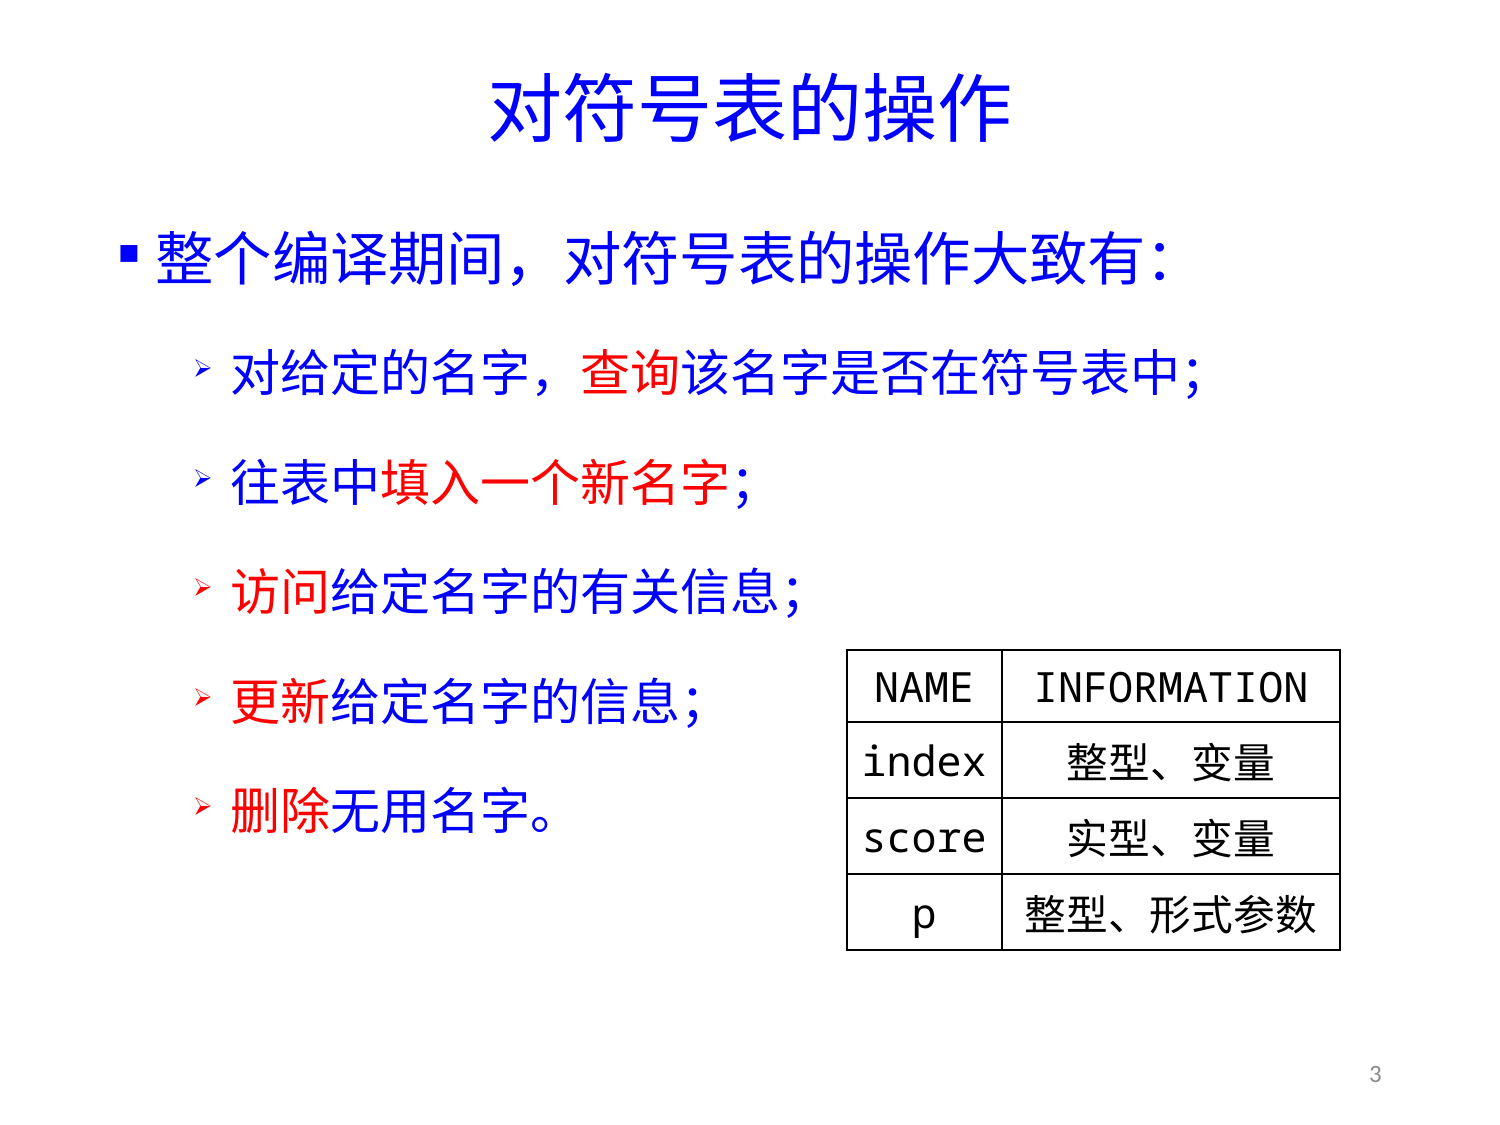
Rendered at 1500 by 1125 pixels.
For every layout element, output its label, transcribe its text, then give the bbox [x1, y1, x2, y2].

slide_number 3 [1059, 1042, 1397, 1103]
table_cell 整型、形式参数 [1003, 875, 1339, 949]
table_header NAME [848, 651, 1001, 721]
table_header INFORMATION [1003, 651, 1339, 721]
table_cell p [848, 875, 1001, 949]
table_cell 实型、变量 [1003, 799, 1339, 873]
list 整个编译期间，对符号表的操作大致有： 对给定的名字，查询该名字是否在符号表中； 往表中填入一个新名字； 访问给定名字的有关信息； 更新给定名字的信息； 删除无用名字。 [102, 200, 1398, 896]
table_cell index [848, 723, 1001, 797]
title 对符号表的操作 [102, 40, 1398, 185]
table_cell 整型、变量 [1003, 723, 1339, 797]
table_cell score [848, 799, 1001, 873]
